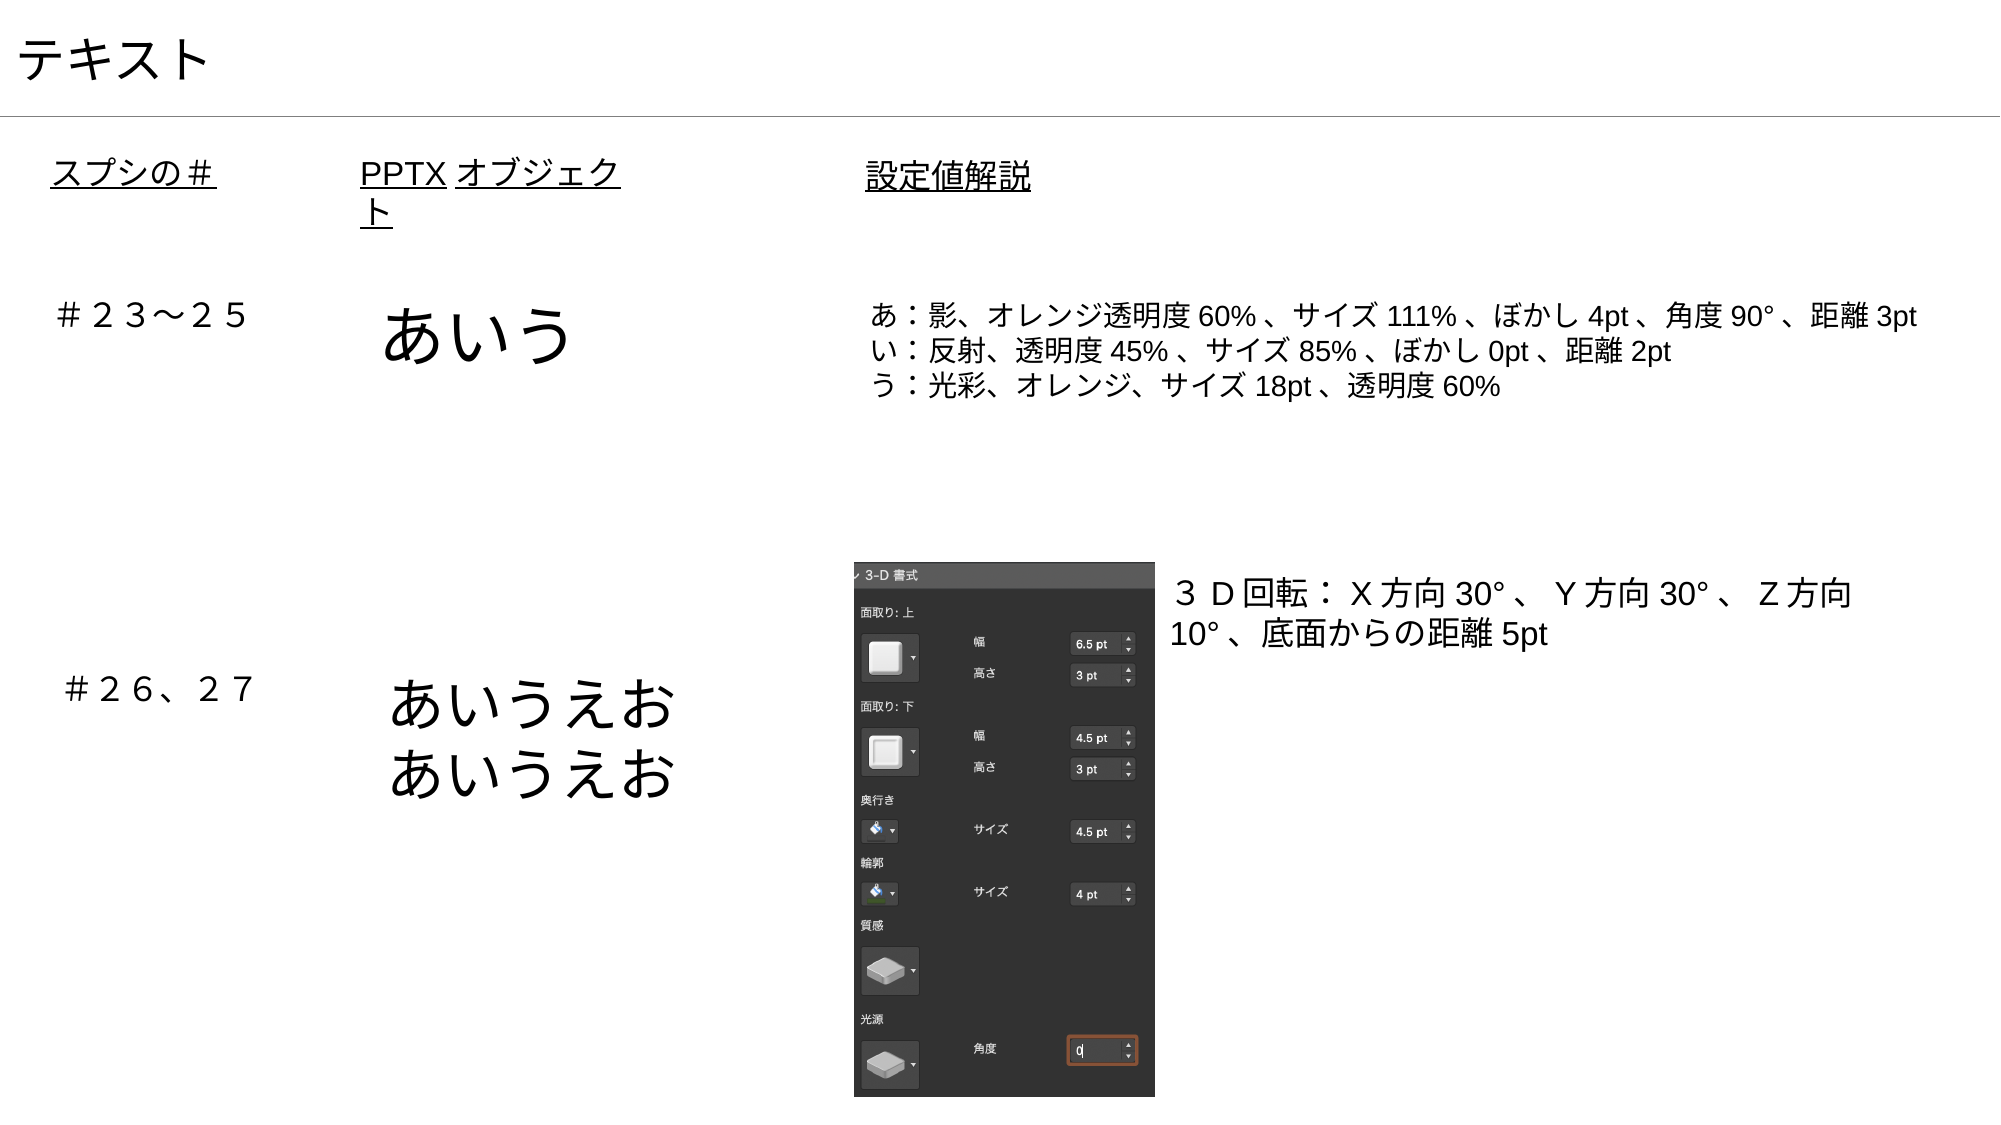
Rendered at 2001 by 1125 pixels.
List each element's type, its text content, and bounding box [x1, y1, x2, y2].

text_box スプシの＃ [35, 144, 235, 200]
picture [854, 562, 1155, 1098]
text_box あいう [363, 287, 793, 464]
text_box 設定値解説 [850, 147, 1049, 203]
text_box ３D回転：X方向30°、Y方向30°、Z方向10°、底面からの距離5pt [1157, 565, 1946, 660]
text_box テキスト [0, 21, 233, 97]
text_box ＃２６、２７ [45, 661, 278, 716]
text_box ＃２３〜２５ [37, 287, 271, 343]
text_box PPTXオブジェクト [344, 144, 665, 240]
text_box あいうえお あいうえお [371, 661, 800, 838]
text_box あ：影、オレンジ透明度60%、サイズ111%、ぼかし4pt、角度90°、距離3pt い：反射、透明度45%、サイズ85%、ぼかし0pt、距離2pt う：光彩、オレンジ、サイズ18pt、透明度60% [854, 289, 1963, 480]
